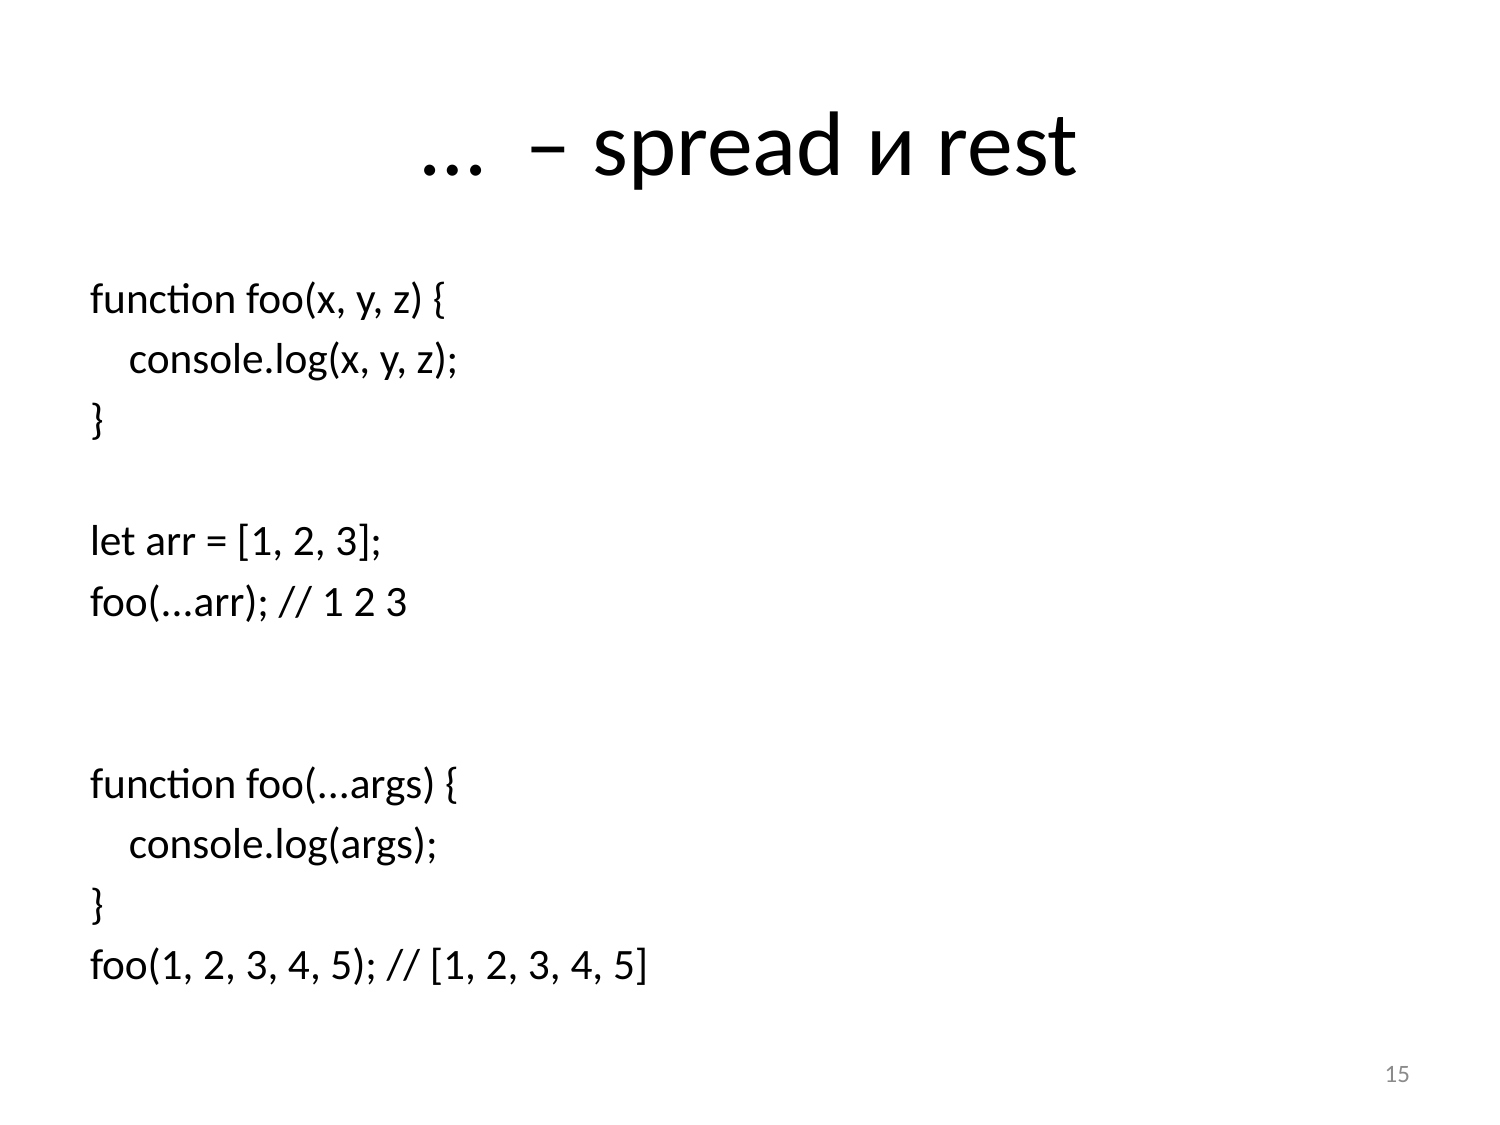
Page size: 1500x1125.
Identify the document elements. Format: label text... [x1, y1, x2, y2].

slide_number 15 [1074, 1042, 1425, 1103]
title … – spread и rest [75, 45, 1425, 233]
list function foo(x, y, z) { console.log(x, y, z); } let arr = [1, 2, 3]; foo(...arr); // 1 2 3 function foo(...args) { console.log(args); } foo(1, 2, 3, 4, 5); // [1, 2, 3, 4, 5] [75, 262, 1425, 1005]
